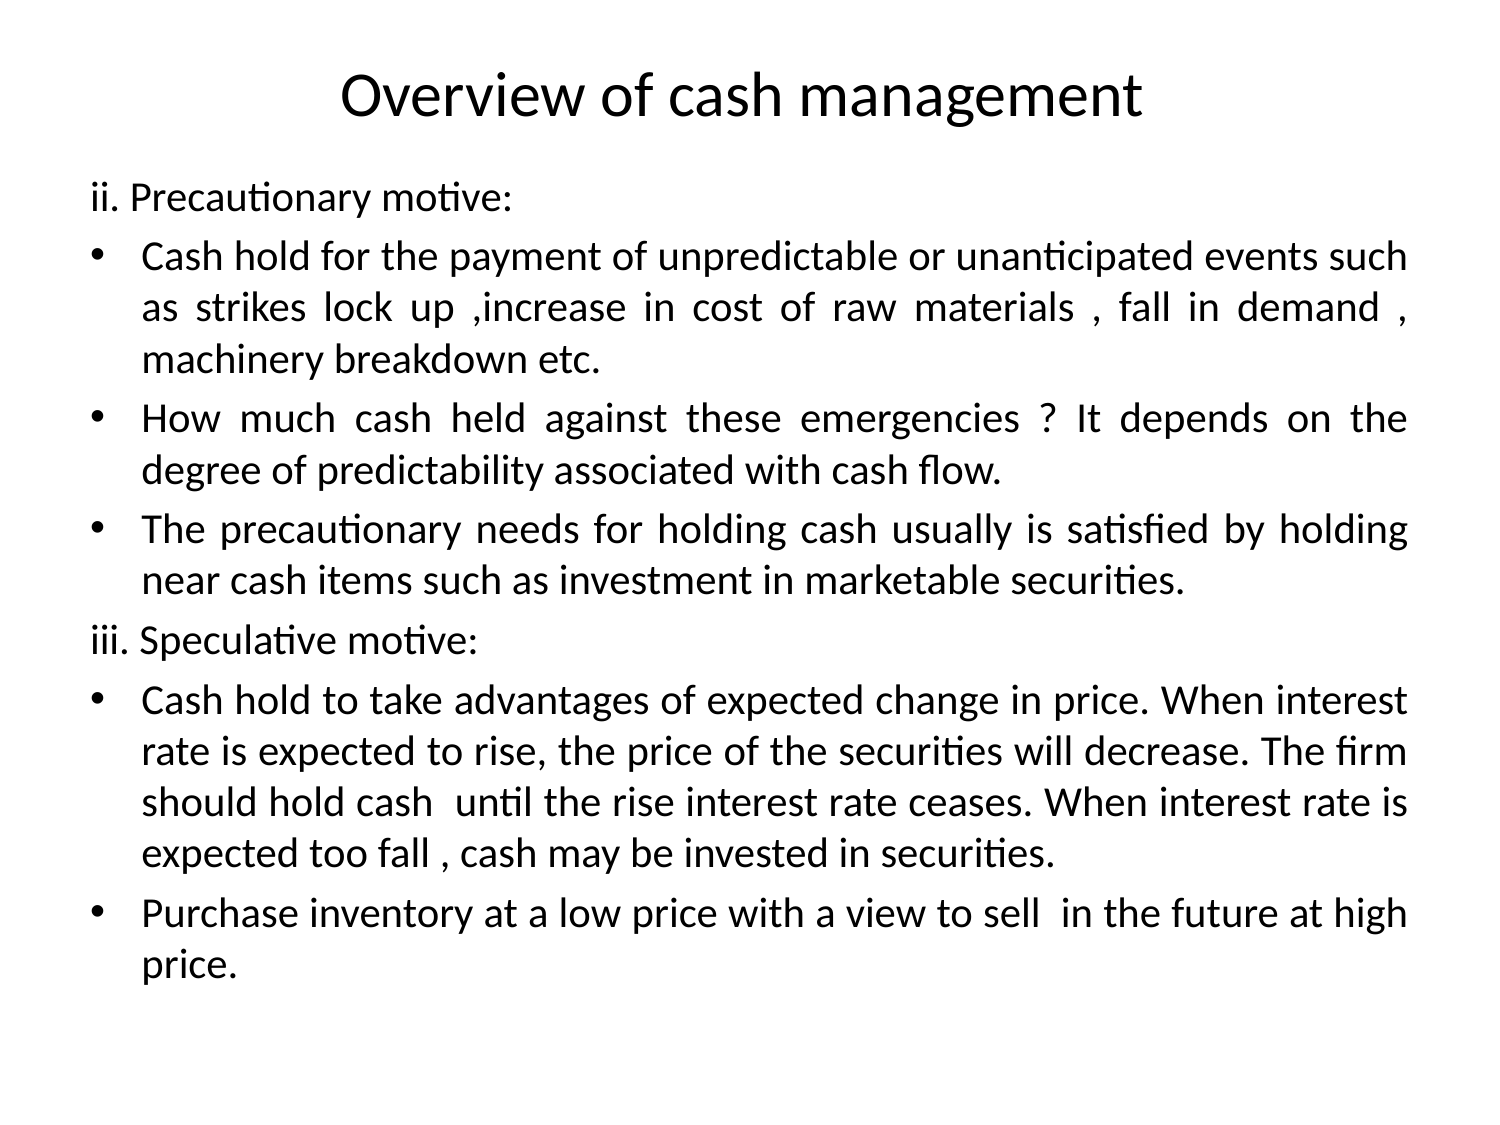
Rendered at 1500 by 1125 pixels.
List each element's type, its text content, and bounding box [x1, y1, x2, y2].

title Overview of cash management [75, 45, 1425, 138]
list ii. Precautionary motive: Cash hold for the payment of unpredictable or unanticipated events such as strikes lock up ,increase in cost of raw materials , fall in demand , machinery breakdown etc. How much cash held against these emergencies ? It depends on the degree of predictability associated with cash flow. The precautionary needs for holding cash usually is satisfied by holding near cash items such as investment in marketable securities. iii. Speculative motive: Cash hold to take advantages of expected change in price. When interest rate is expected to rise, the price of the securities will decrease. The firm should hold cash until the rise interest rate ceases. When interest rate is expected too fall , cash may be invested in securities. Purchase inventory at a low price with a view to sell in the future at high price. [75, 160, 1425, 1005]
